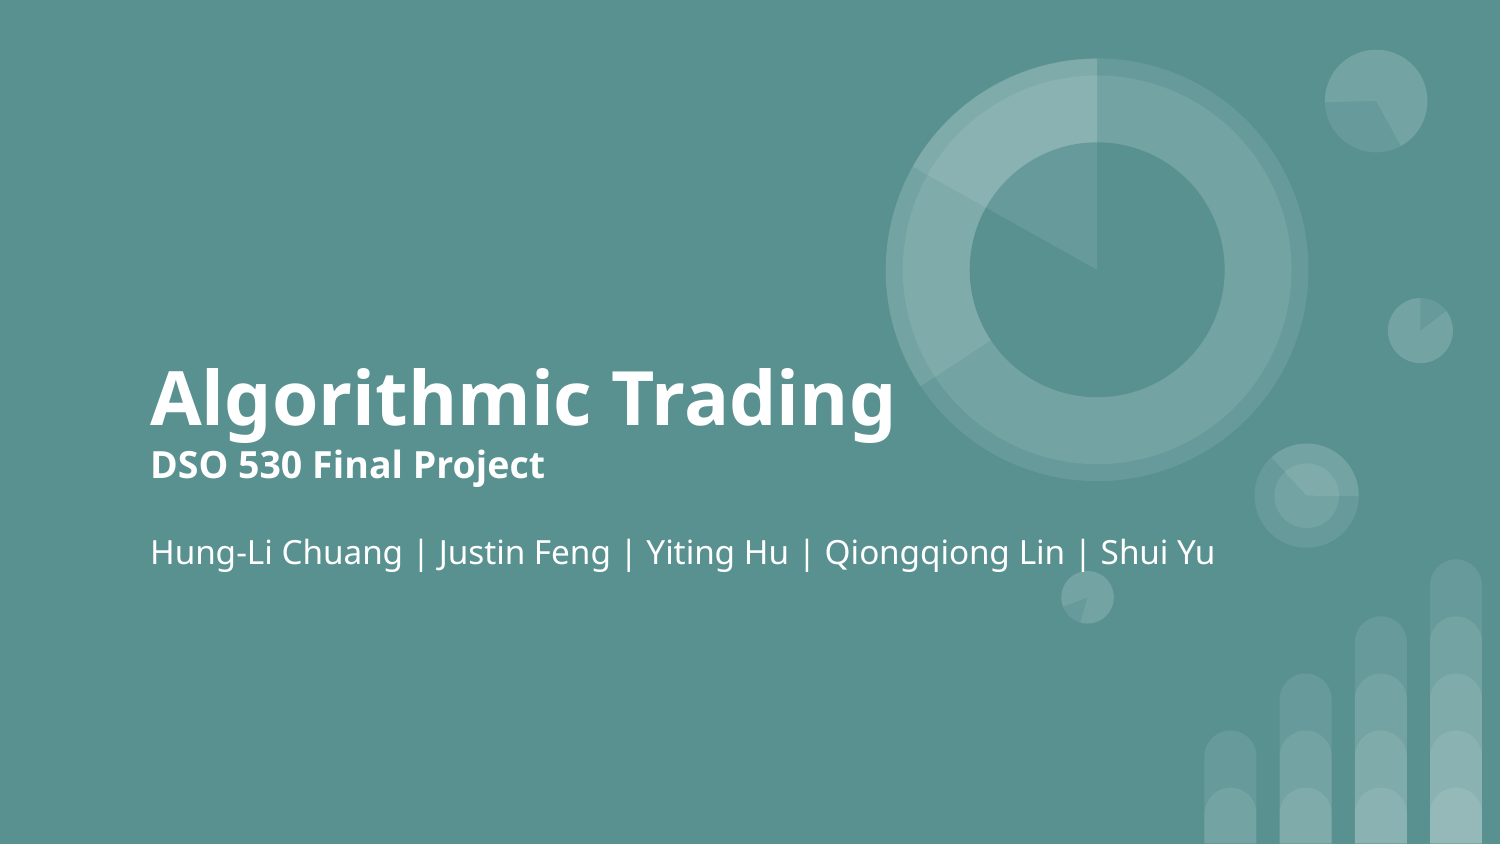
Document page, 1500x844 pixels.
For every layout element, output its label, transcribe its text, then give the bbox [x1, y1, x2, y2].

title Algorithmic Trading DSO 530 Final Project [135, 264, 985, 516]
subtitle Hung-Li Chuang | Justin Feng | Yiting Hu | Qiongqiong Lin | Shui Yu [135, 516, 1270, 631]
